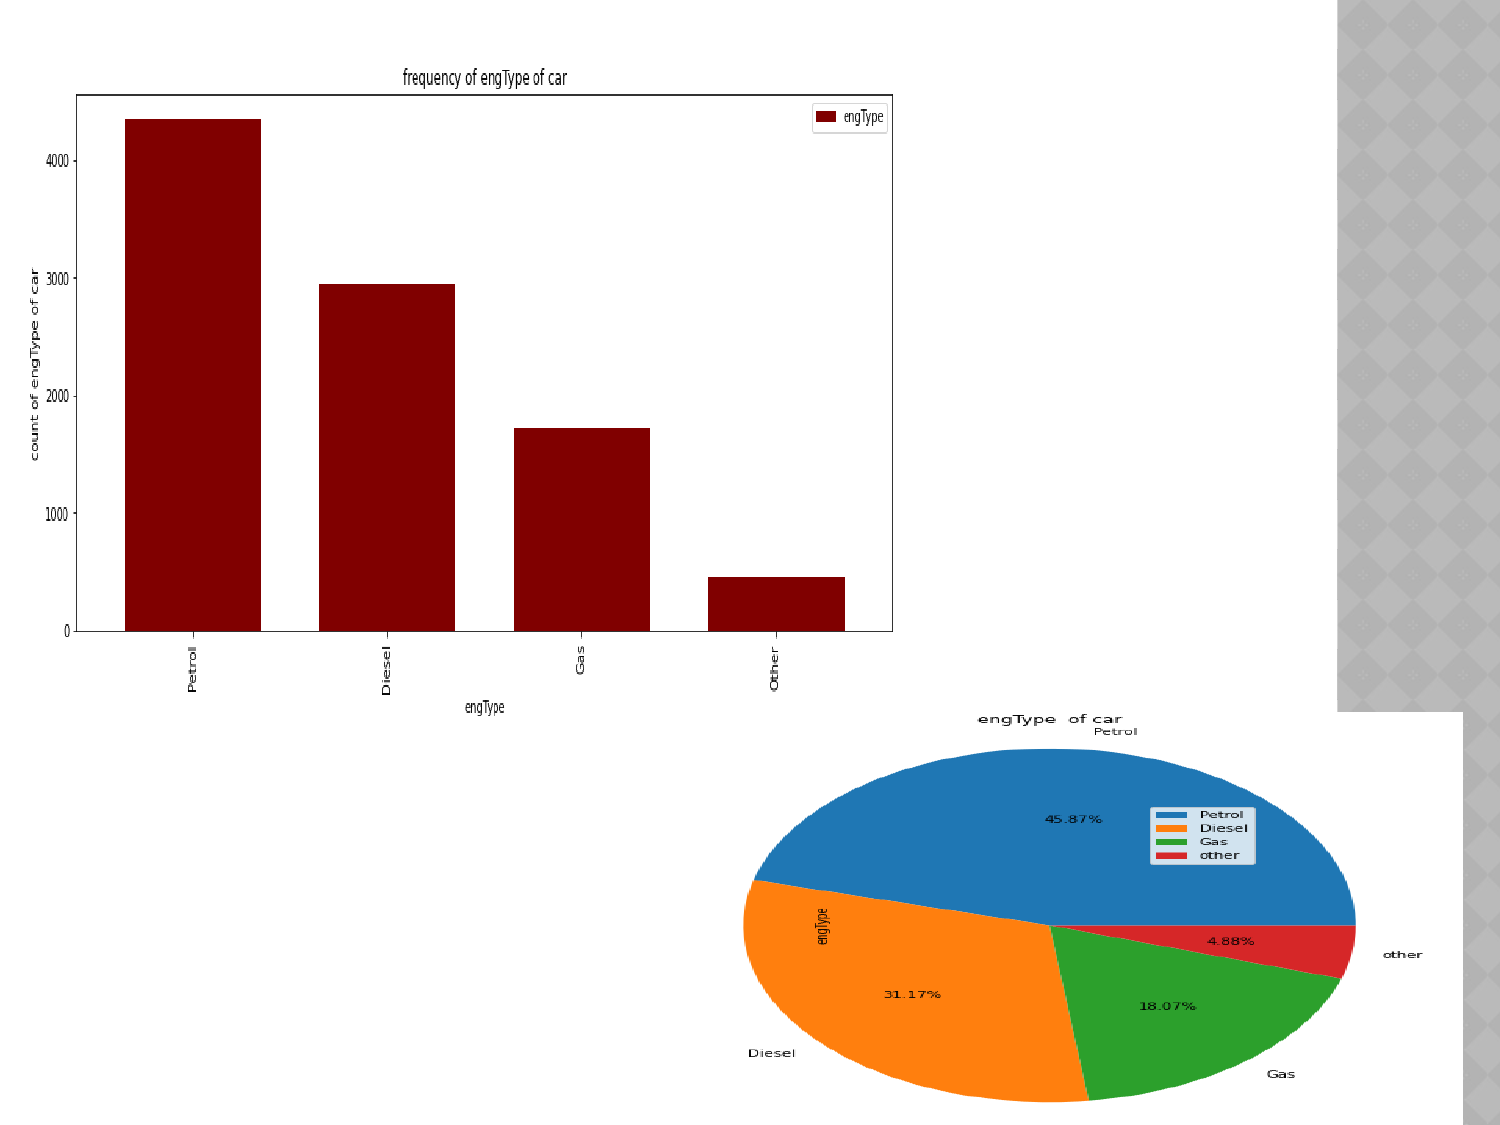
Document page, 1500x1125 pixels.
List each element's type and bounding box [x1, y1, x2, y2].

picture [737, 712, 1463, 1125]
list [24, 62, 926, 736]
